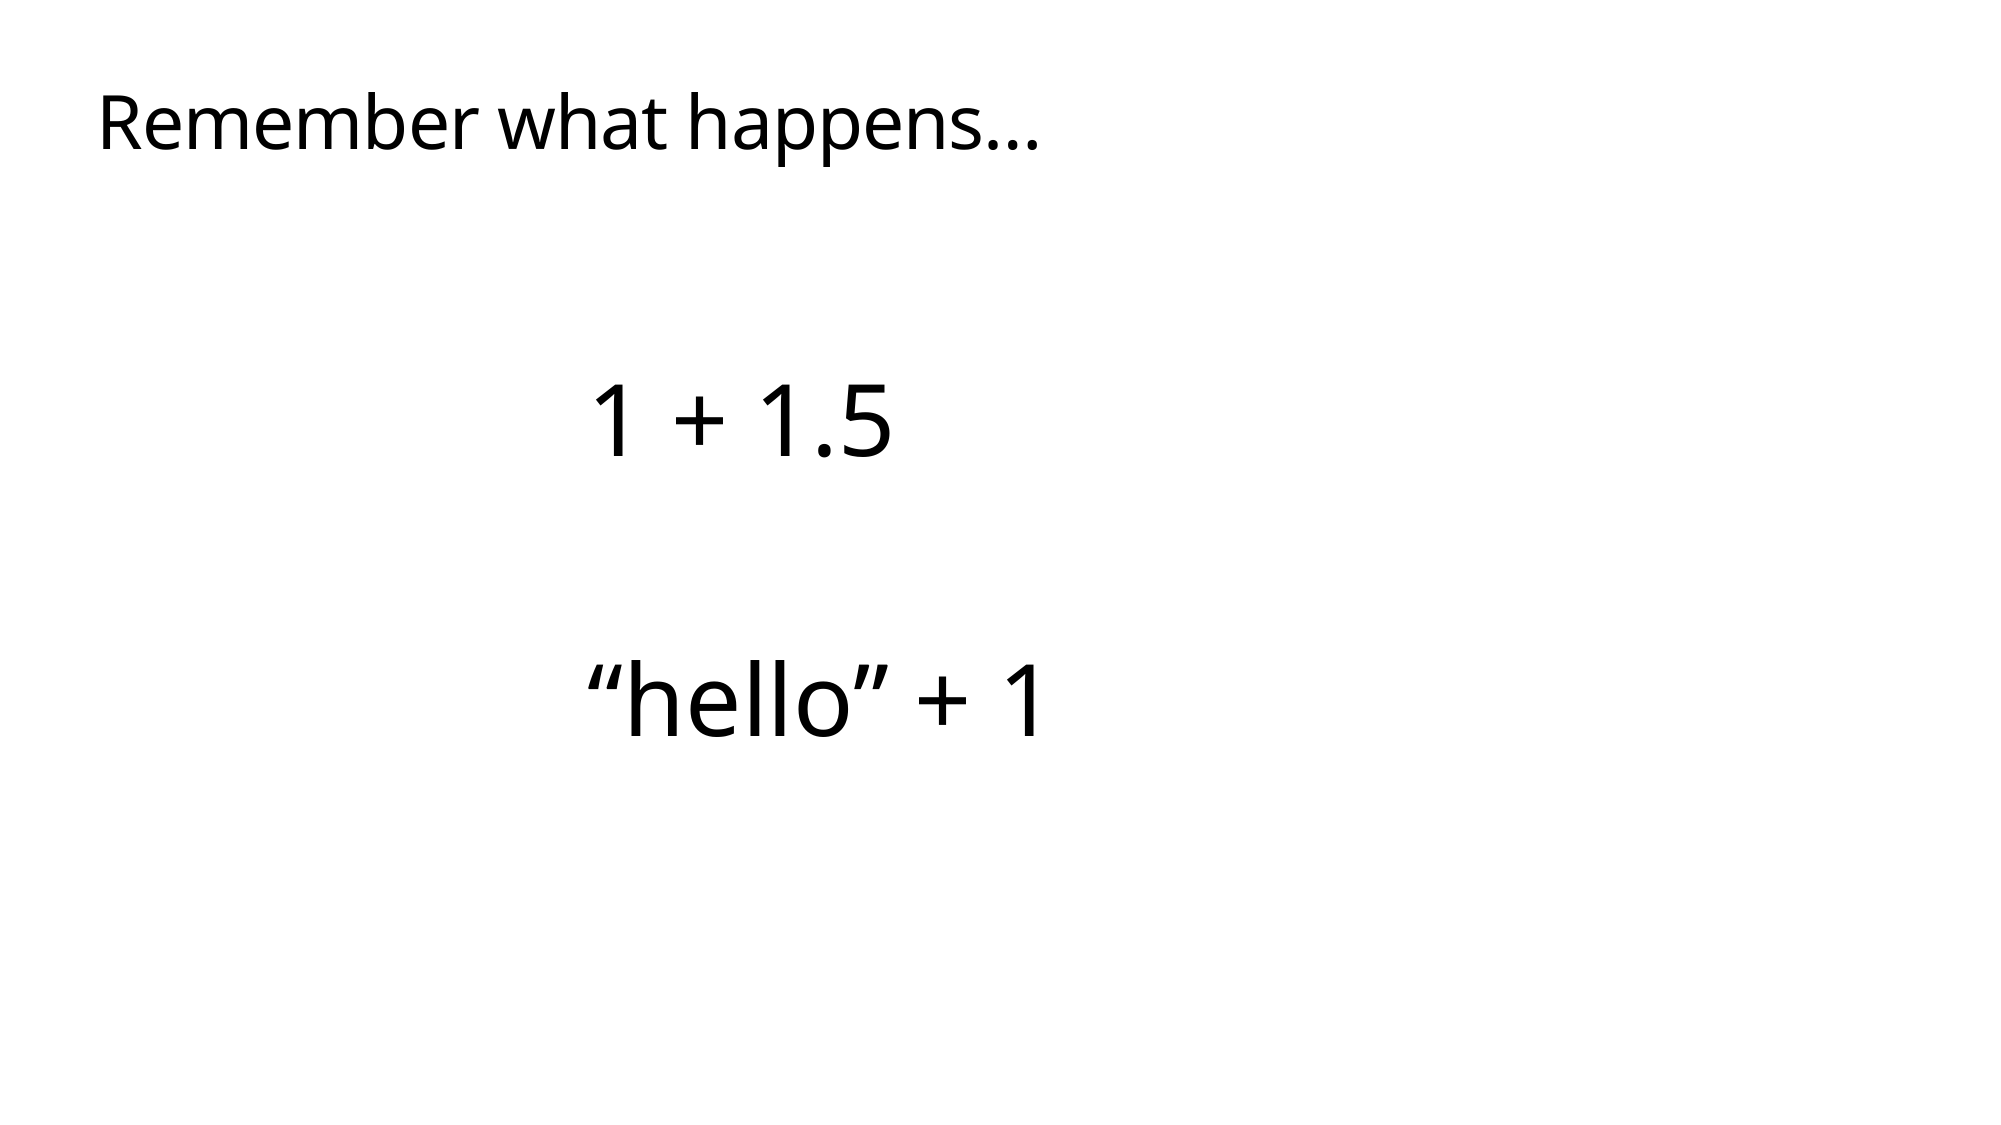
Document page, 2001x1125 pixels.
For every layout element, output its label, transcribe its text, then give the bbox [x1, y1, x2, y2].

title Remember what happens… [96, 75, 1904, 166]
list 1 + 1.5 “hello” + 1 [587, 356, 1179, 769]
